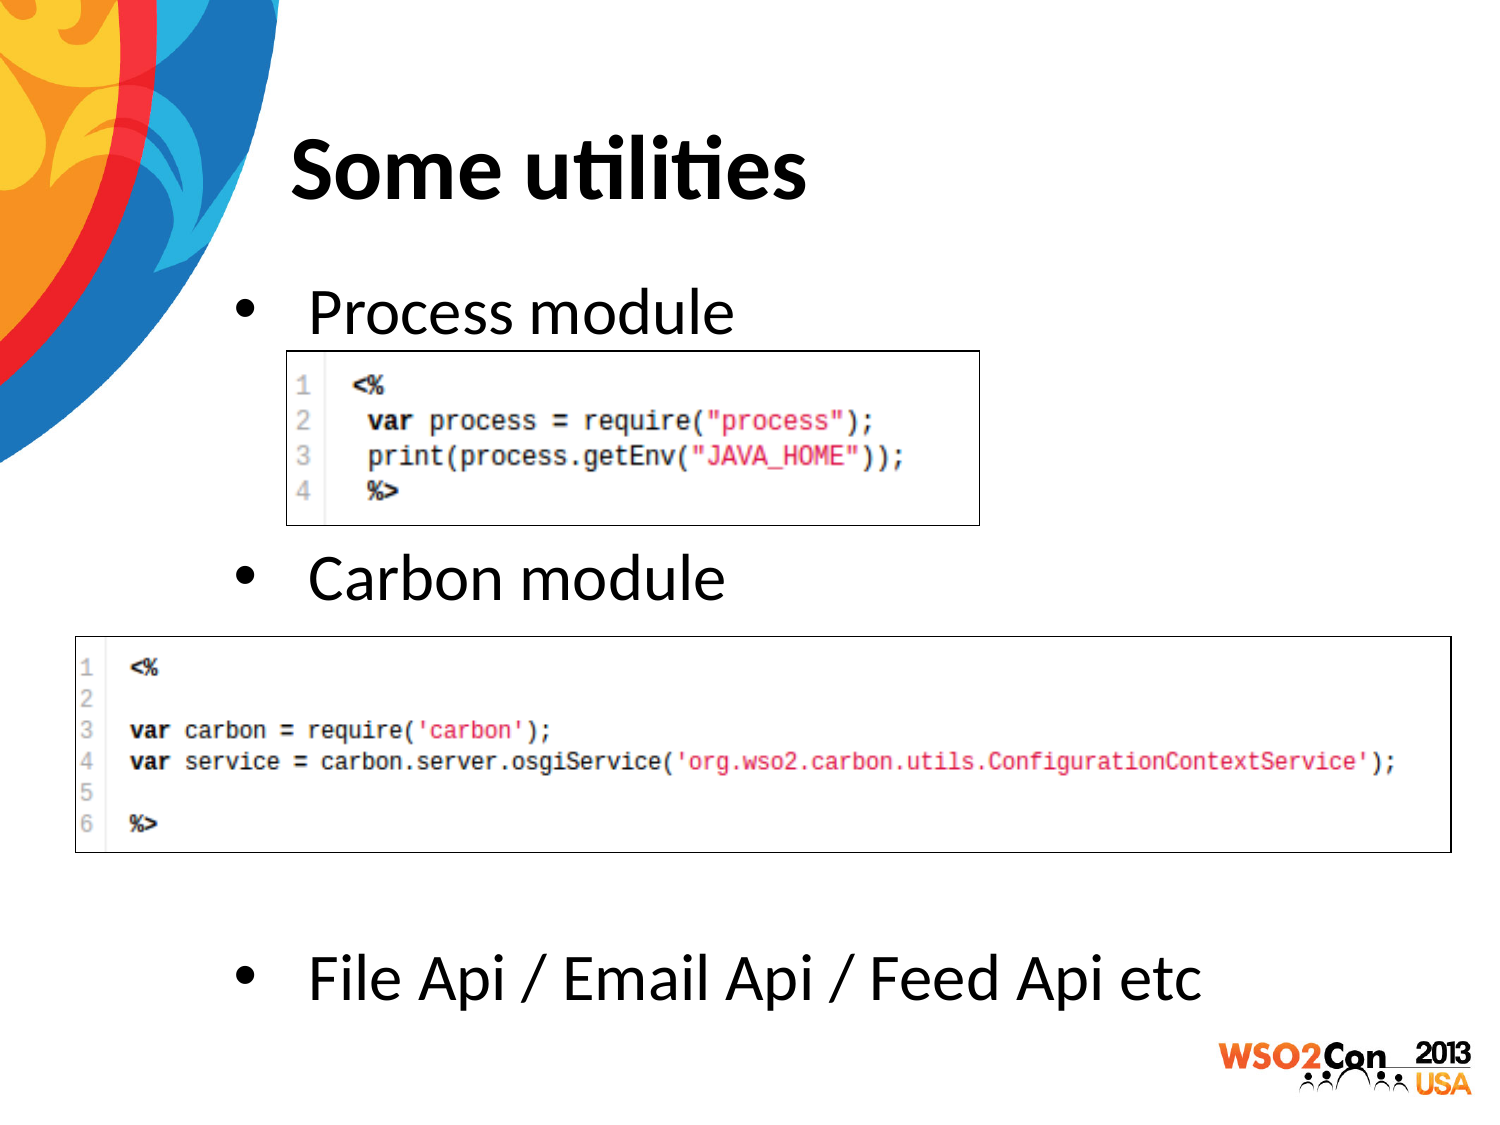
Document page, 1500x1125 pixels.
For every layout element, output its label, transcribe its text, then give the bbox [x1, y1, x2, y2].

title Some utilities [275, 45, 1425, 212]
picture [0, 0, 1500, 1125]
list Process module Carbon module File Api / Email Api / Feed Api etc [200, 861, 1425, 1028]
list Process module Carbon module File Api / Email Api / Feed Api etc [200, 212, 1425, 635]
